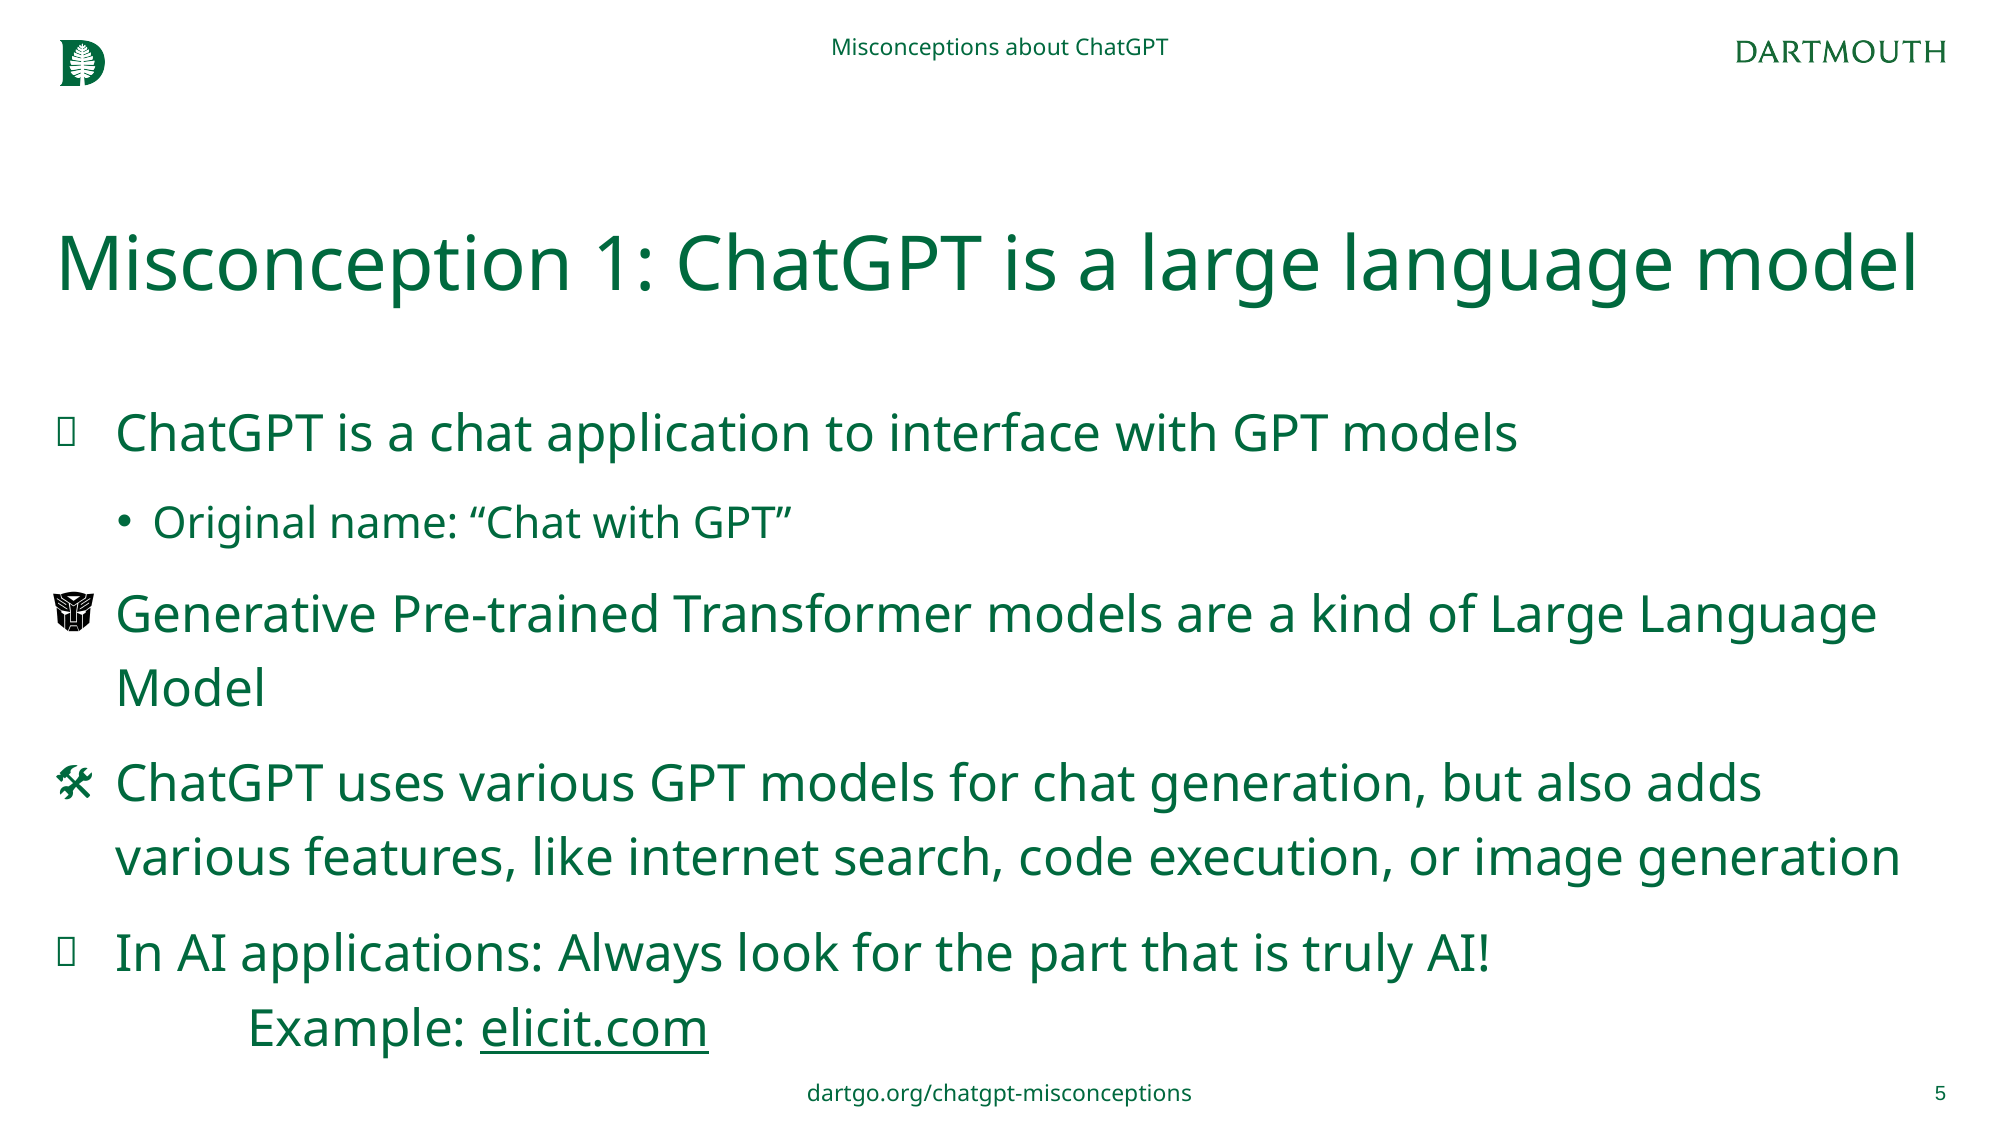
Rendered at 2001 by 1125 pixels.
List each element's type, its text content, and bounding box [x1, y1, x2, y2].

picture [52, 591, 95, 633]
footer Misconceptions about ChatGPT [390, 30, 1610, 66]
list ChatGPT is a chat application to interface with GPT models Original name: “Chat with GPT” Generative Pre-trained Transformer models are a kind of Large Language Model ChatGPT uses various GPT models for chat generation, but also adds various features, like internet search, code execution, or image generation In AI applications: Always look for the part that is truly AI! Example: elicit.com [52, 388, 1947, 1066]
title Misconception 1: ChatGPT is a large language model [55, 228, 1950, 380]
picture [1735, 39, 1947, 64]
picture [60, 40, 105, 86]
slide_number 5 [1860, 1074, 1947, 1111]
